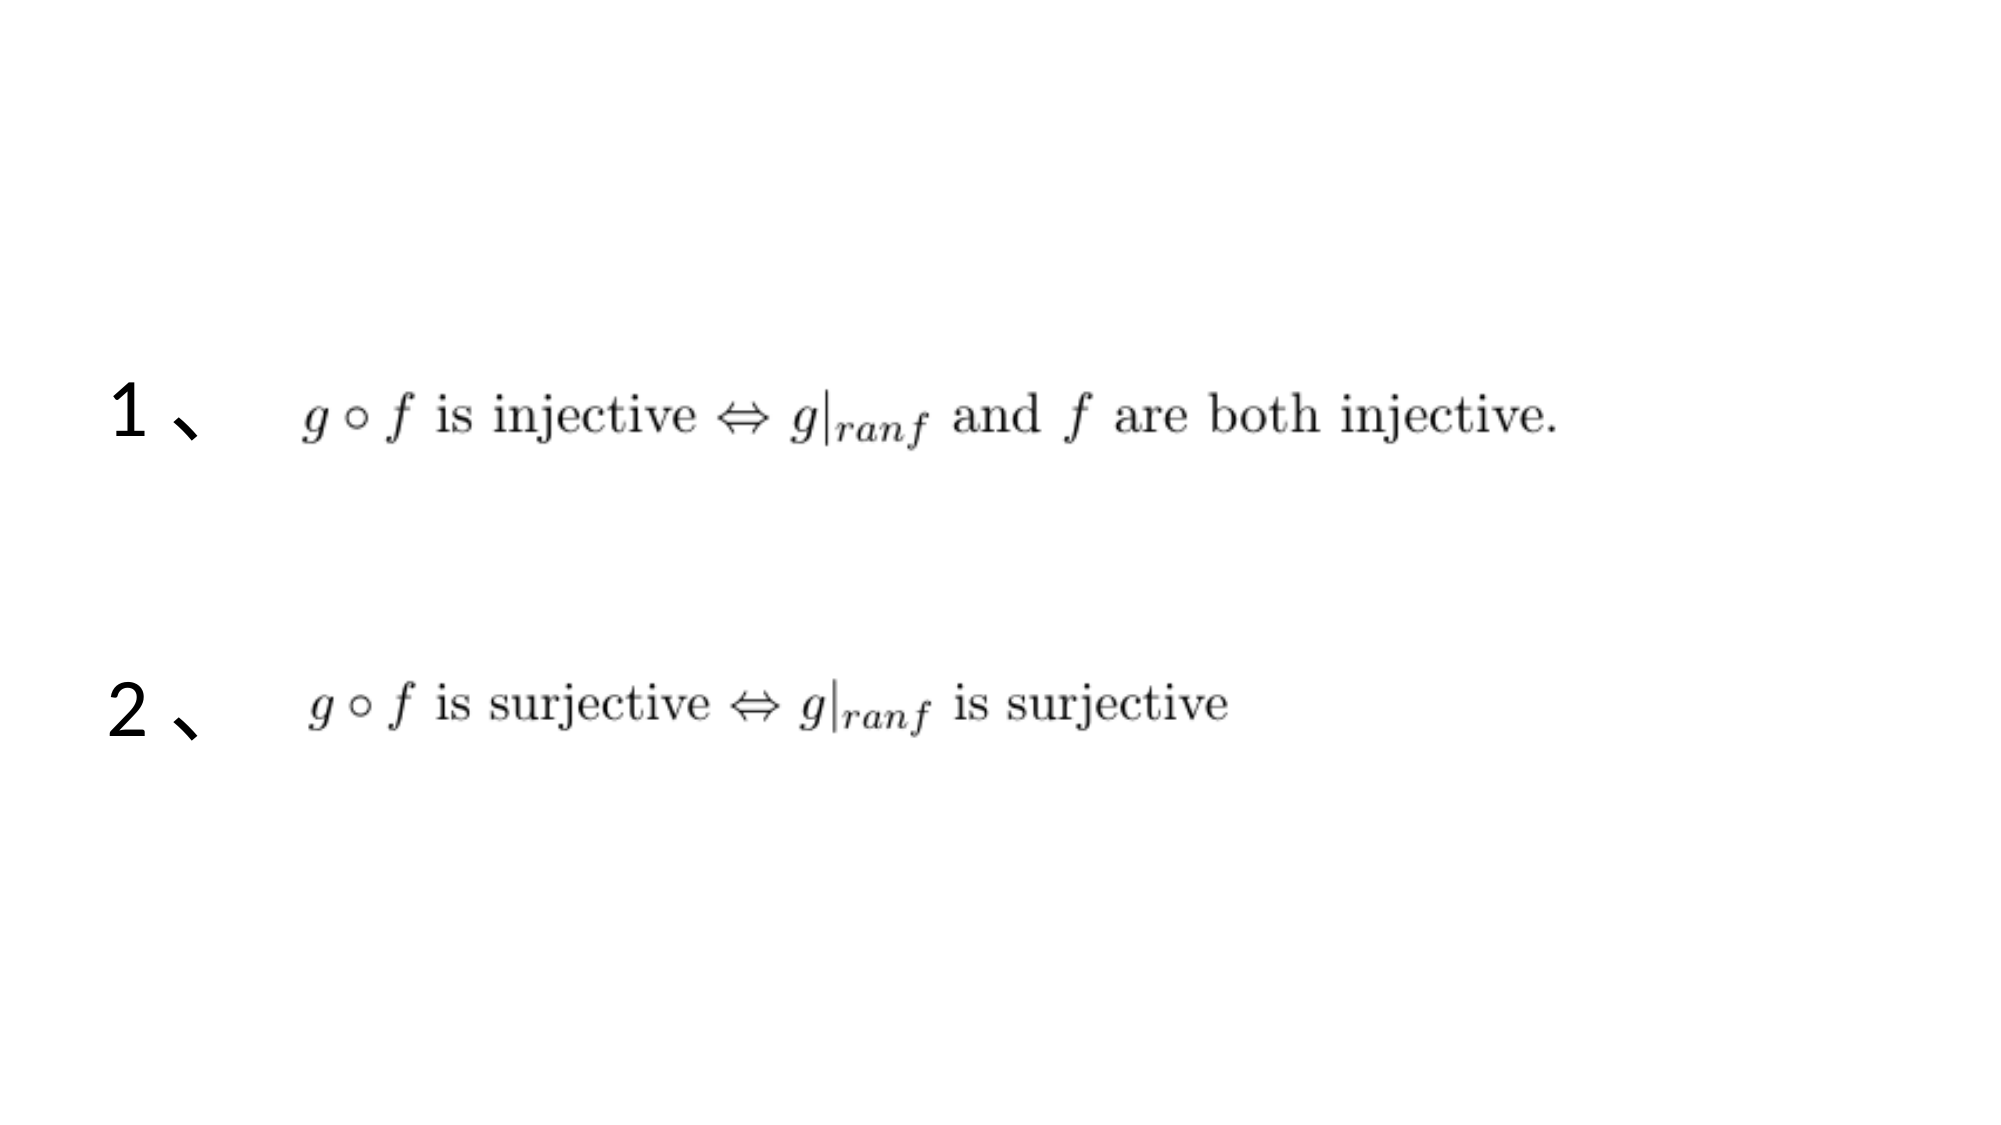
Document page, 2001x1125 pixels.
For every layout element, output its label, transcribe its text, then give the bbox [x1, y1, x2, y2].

picture [229, 675, 1915, 765]
picture [249, 376, 1612, 490]
text_box 1、 2、 [92, 345, 586, 761]
